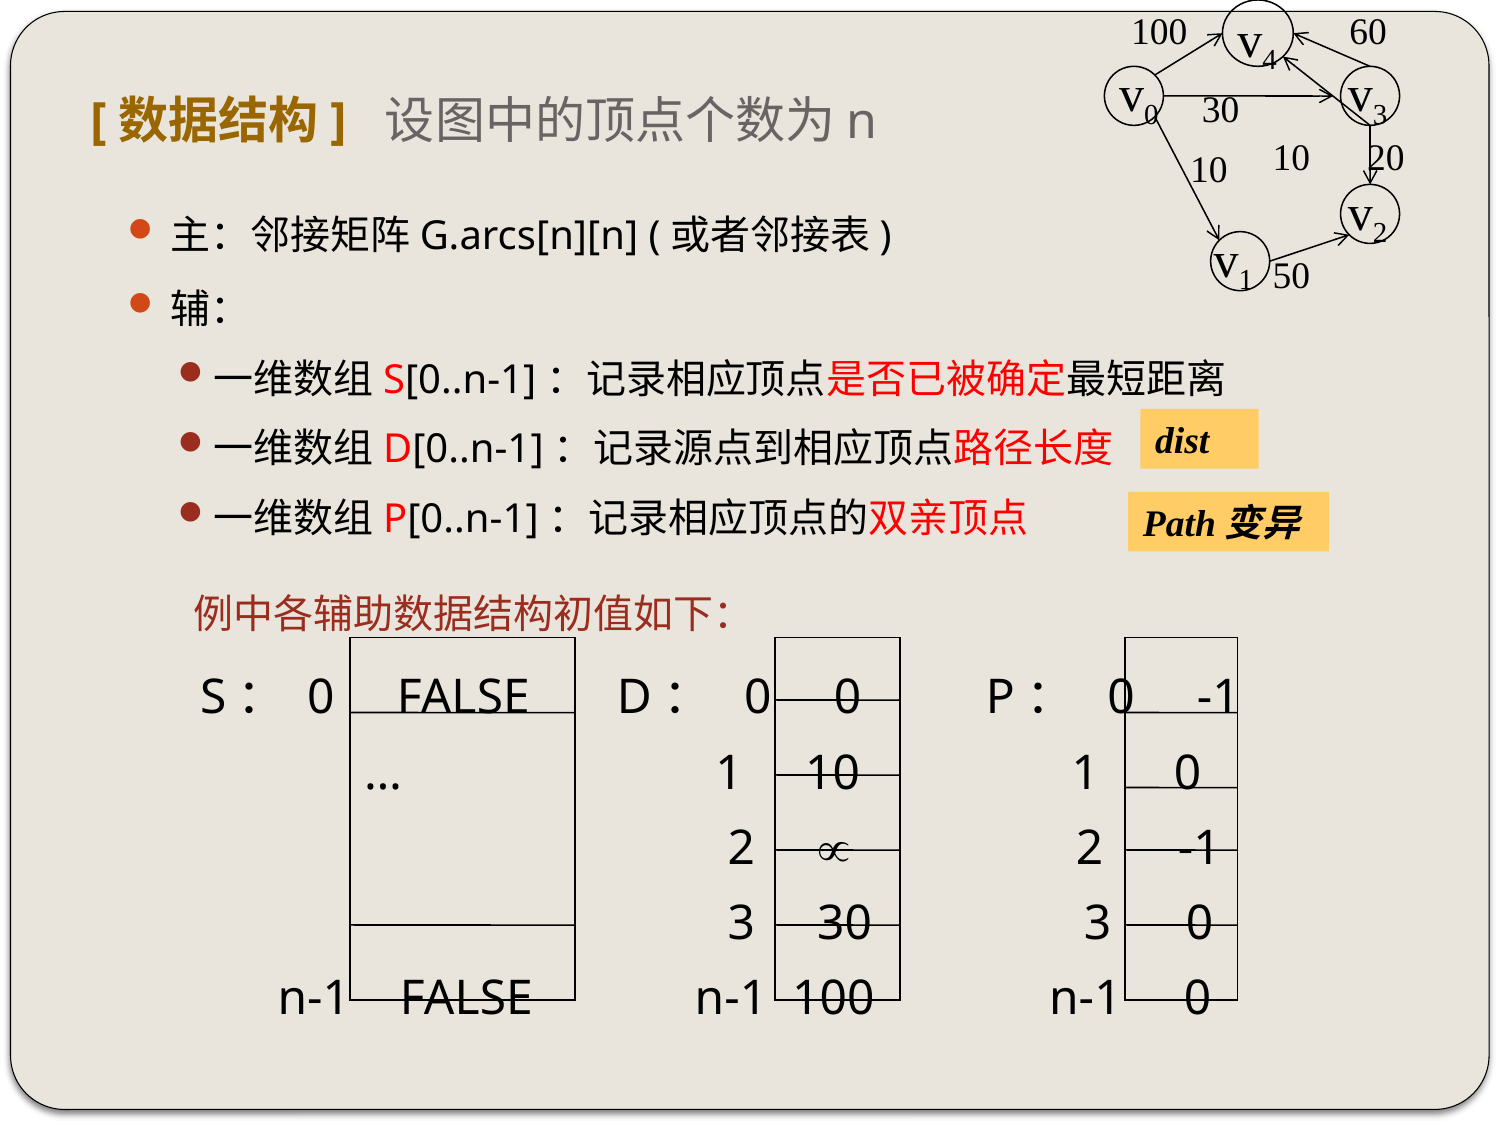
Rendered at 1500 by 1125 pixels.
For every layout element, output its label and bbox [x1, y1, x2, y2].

text_box [1128, 491, 1329, 552]
list [112, 187, 1363, 1038]
text_box [349, 637, 575, 1000]
text_box [1125, 637, 1238, 1000]
text_box [1104, 0, 1448, 310]
text_box [1140, 408, 1259, 469]
title [75, 75, 1104, 163]
text_box [774, 637, 901, 1000]
